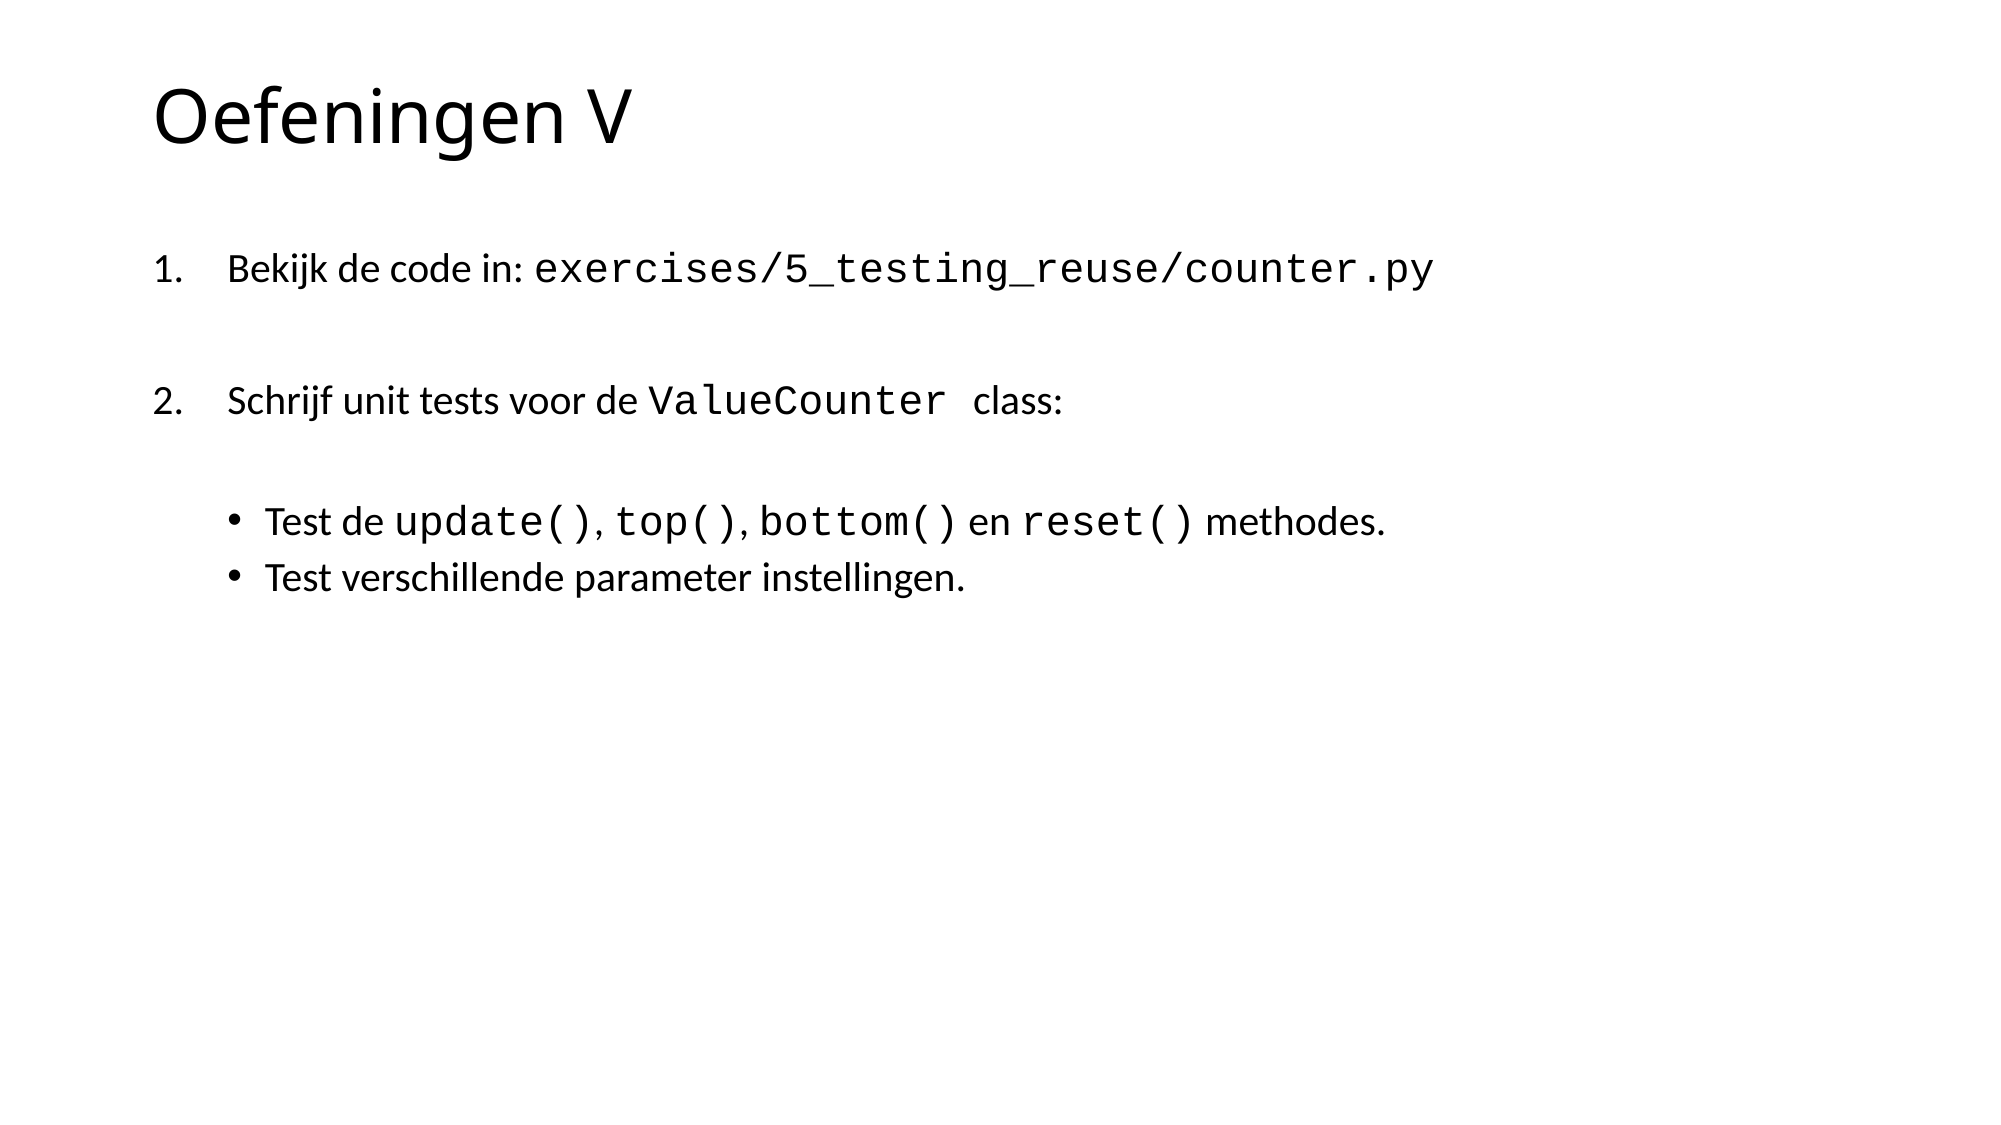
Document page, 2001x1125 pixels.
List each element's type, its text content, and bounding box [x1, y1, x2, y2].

list Bekijk de code in: exercises/5_testing_reuse/counter.py Schrijf unit tests voor de ValueCounter class: Test de update(), top(), bottom() en reset() methodes. Test verschillende parameter instellingen. [137, 238, 1840, 1014]
title Oefeningen V [137, 59, 1863, 178]
